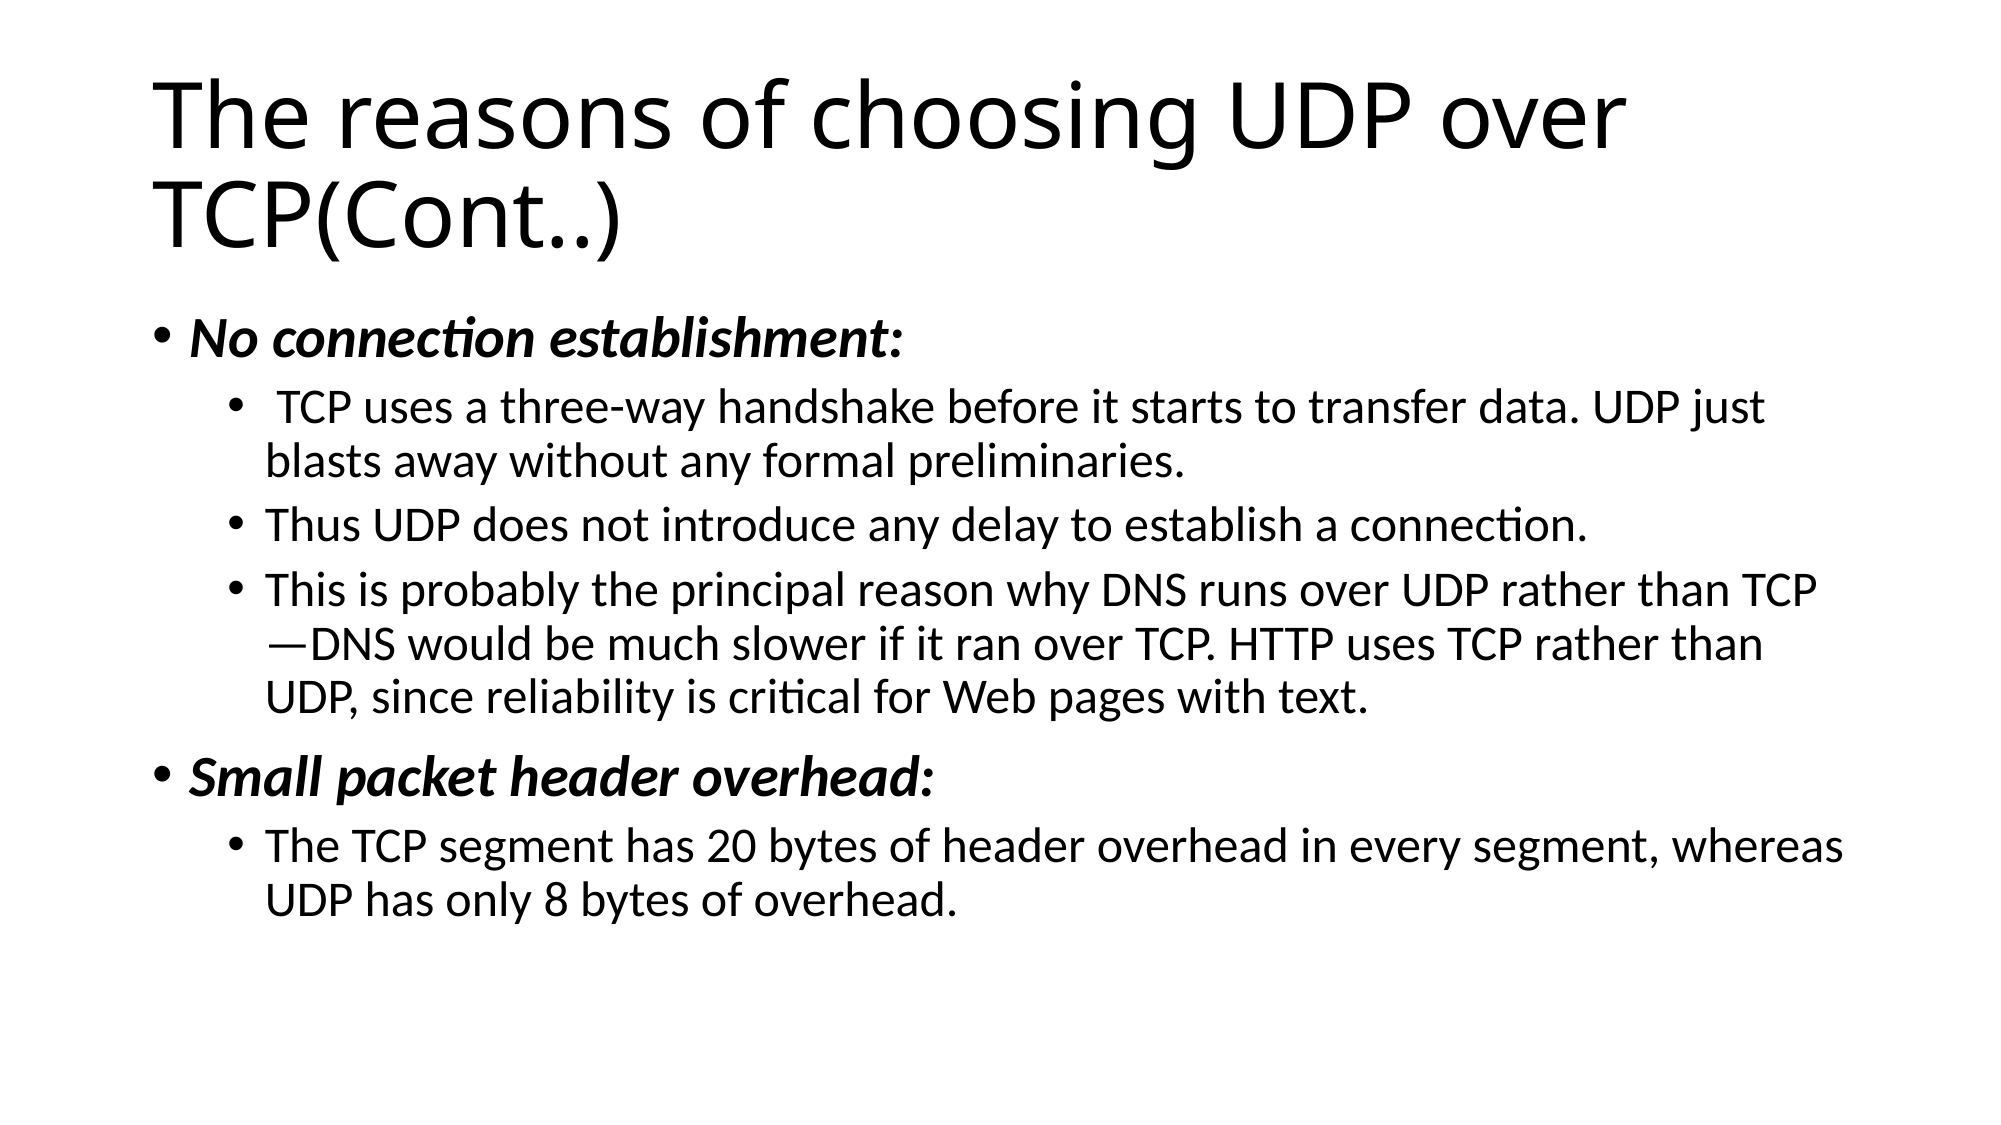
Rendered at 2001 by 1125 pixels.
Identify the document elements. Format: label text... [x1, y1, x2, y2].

list No connection establishment: TCP uses a three-way handshake before it starts to transfer data. UDP just blasts away without any formal preliminaries. Thus UDP does not introduce any delay to establish a connection. This is probably the principal reason why DNS runs over UDP rather than TCP—DNS would be much slower if it ran over TCP. HTTP uses TCP rather than UDP, since reliability is critical for Web pages with text. Small packet header overhead: The TCP segment has 20 bytes of header overhead in every segment, whereas UDP has only 8 bytes of overhead. [137, 299, 1863, 1014]
title The reasons of choosing UDP over TCP(Cont..) [137, 59, 1863, 278]
